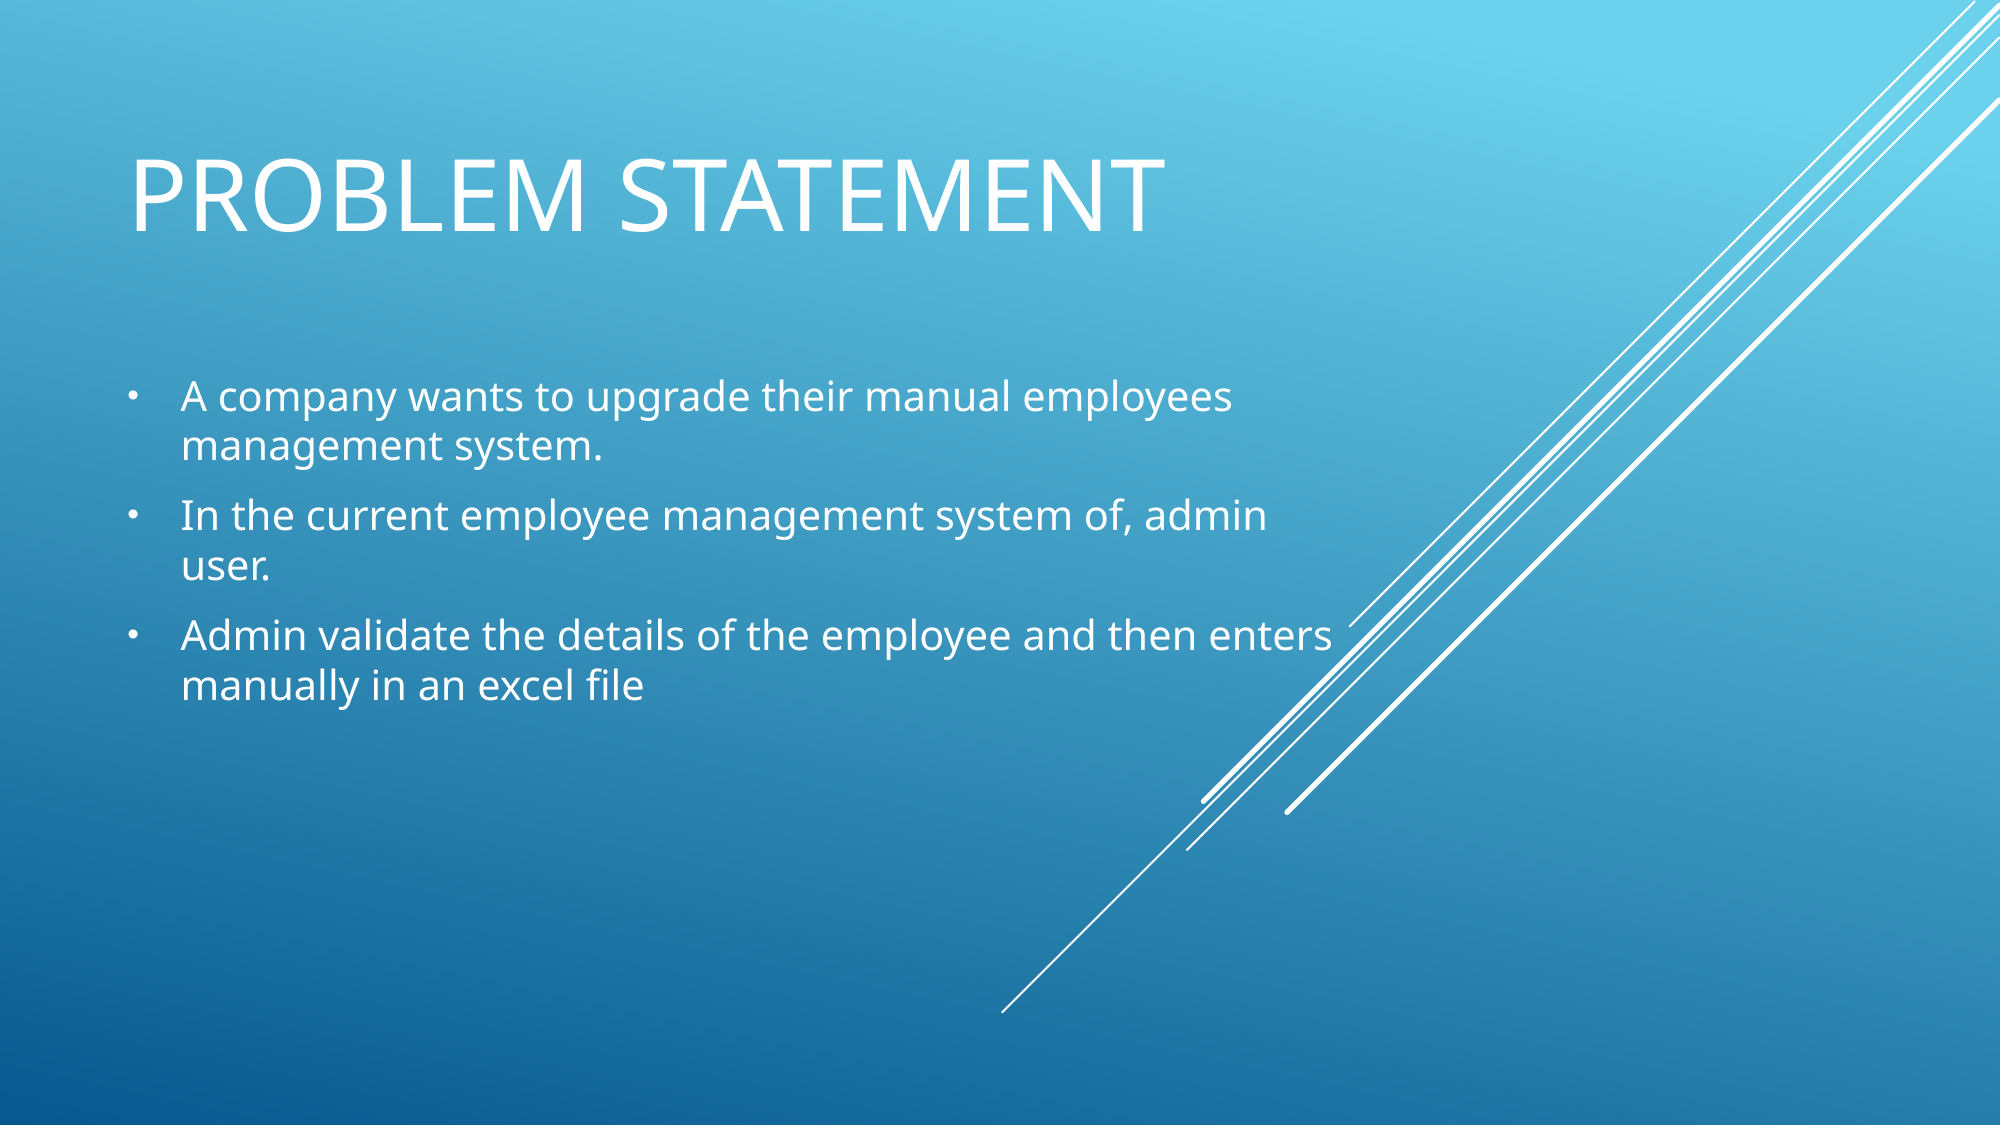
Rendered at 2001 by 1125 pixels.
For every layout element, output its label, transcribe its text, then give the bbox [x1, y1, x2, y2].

title PROBLEM STATEMENT [112, 112, 1256, 260]
subtitle A company wants to upgrade their manual employees management system. In the current employee management system of, admin user. Admin validate the details of the employee and then enters manually in an excel file [112, 362, 1357, 720]
